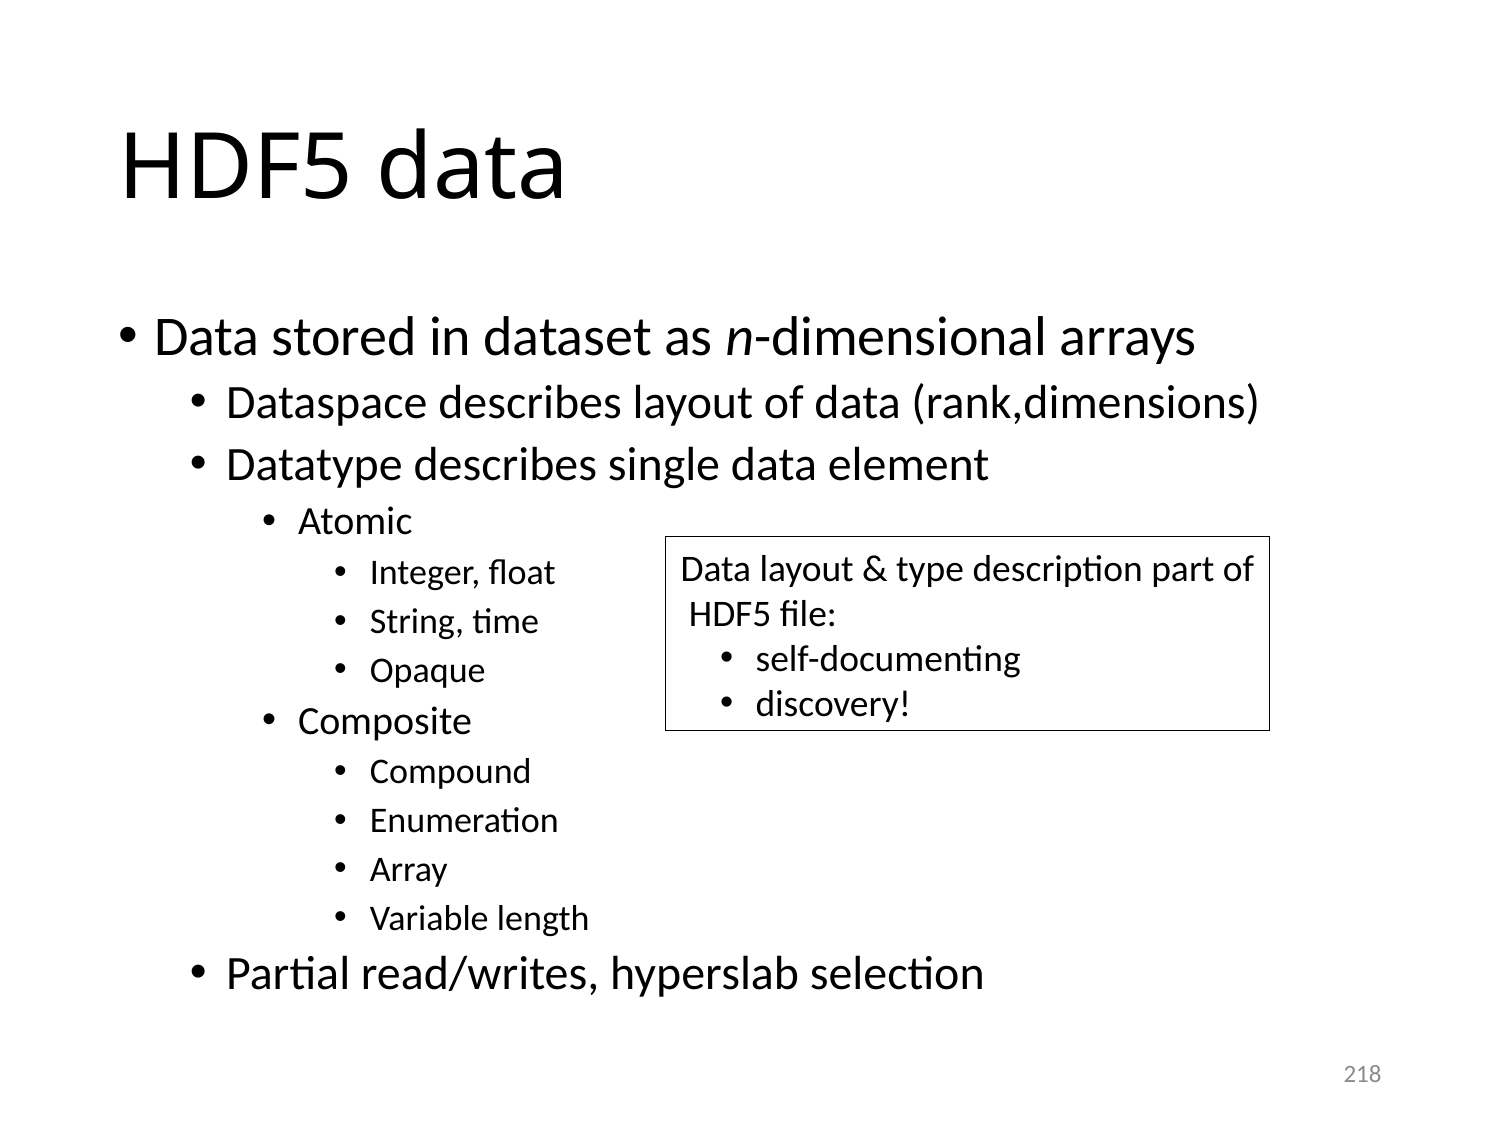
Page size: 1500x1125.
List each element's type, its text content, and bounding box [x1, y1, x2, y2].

text_box Data layout & type description part of HDF5 file: self-documenting discovery! [665, 536, 1270, 731]
slide_number 218 [1059, 1042, 1397, 1103]
title HDF5 data [103, 59, 1397, 278]
list Data stored in dataset as n-dimensional arrays Dataspace describes layout of data (rank,dimensions) Datatype describes single data element Atomic Integer, float String, time Opaque Composite Compound Enumeration Array Variable length Partial read/writes, hyperslab selection [103, 299, 1397, 1014]
